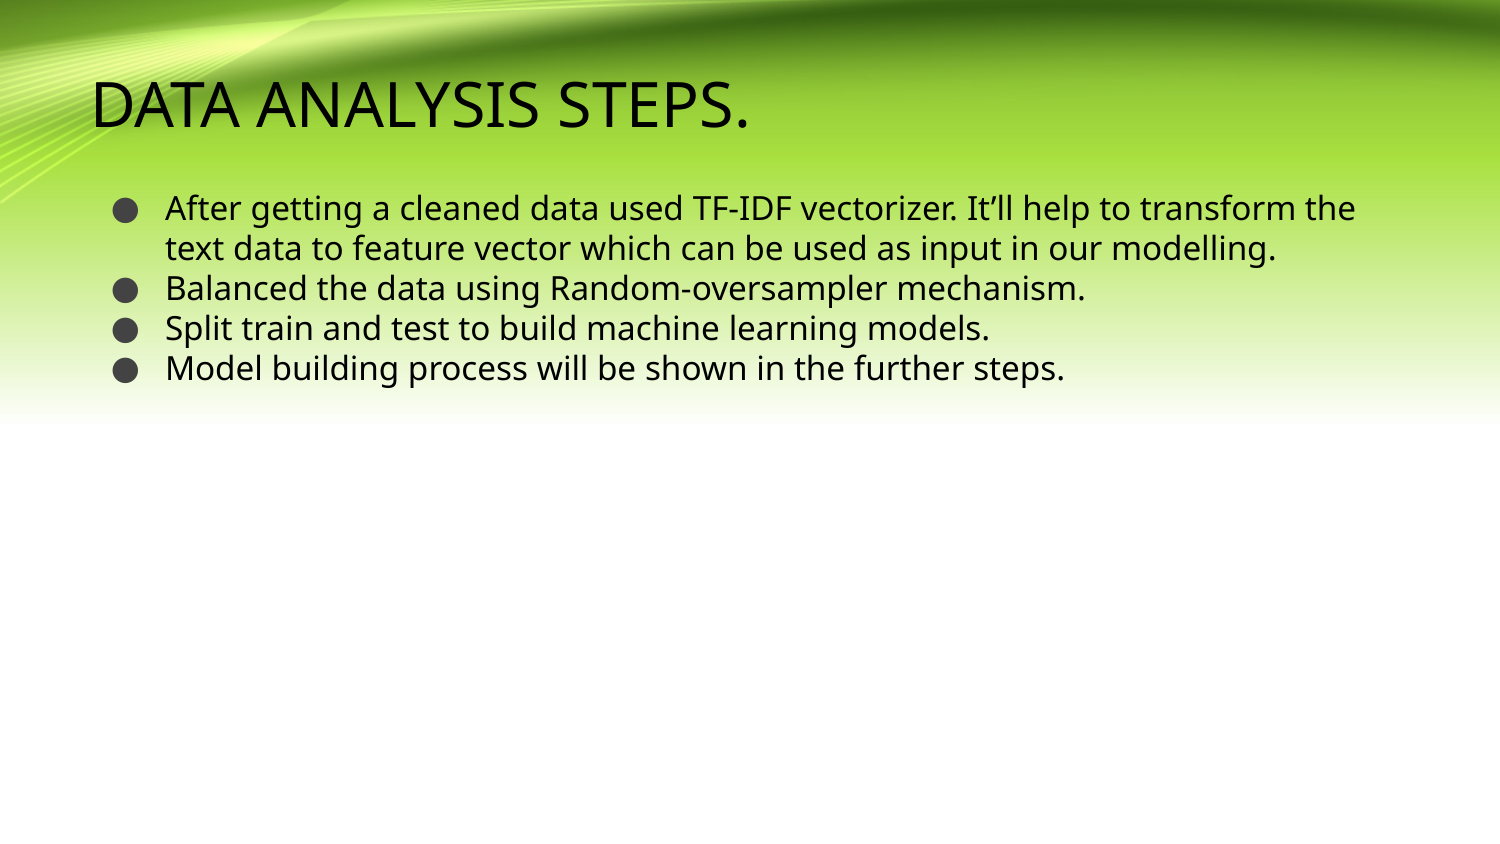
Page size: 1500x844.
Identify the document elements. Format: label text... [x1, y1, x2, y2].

list After getting a cleaned data used TF-IDF vectorizer. It’ll help to transform the text data to feature vector which can be used as input in our modelling. Balanced the data using Random-oversampler mechanism. Split train and test to build machine learning models. Model building process will be shown in the further steps. [74, 172, 1426, 755]
title DATA ANALYSIS STEPS. [74, 49, 1426, 109]
picture [0, 0, 1500, 844]
